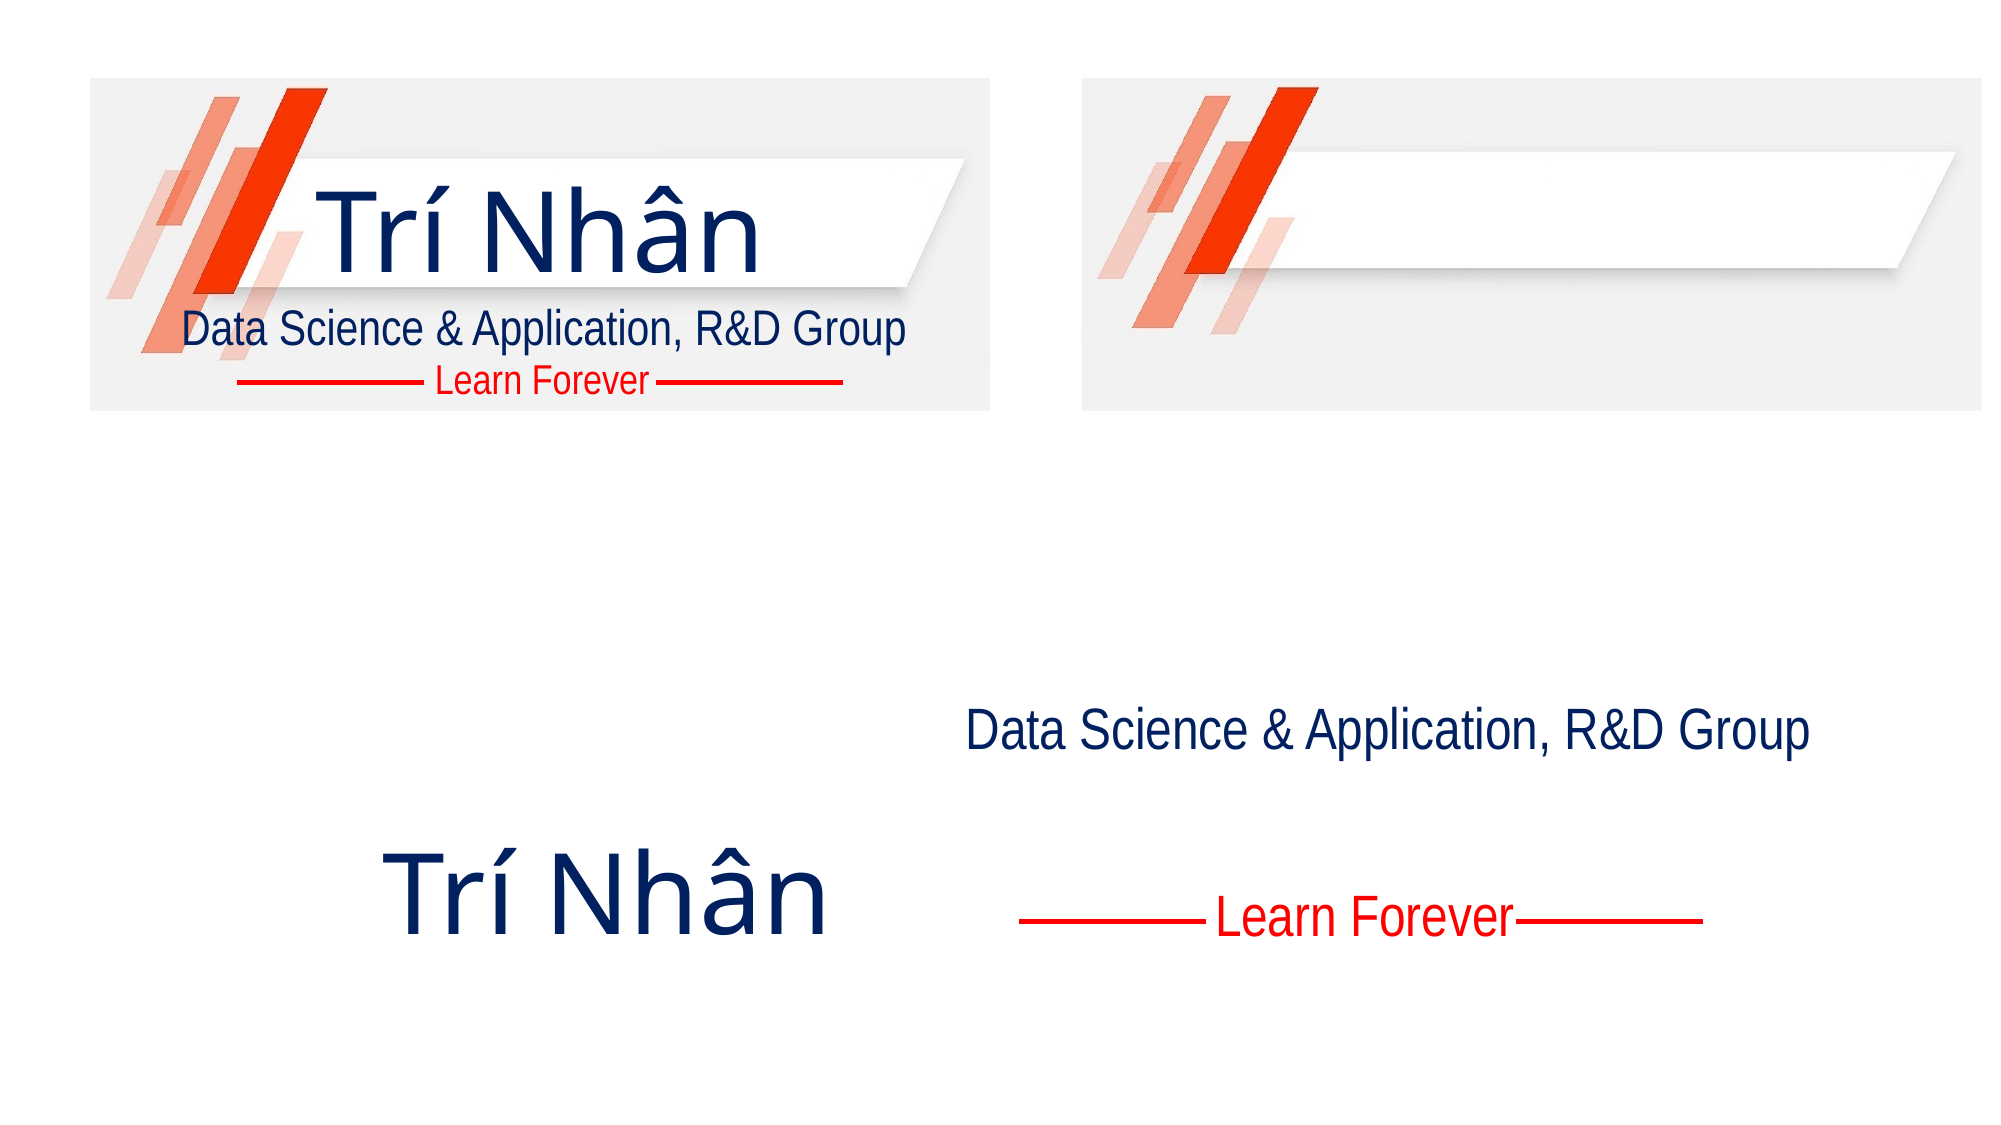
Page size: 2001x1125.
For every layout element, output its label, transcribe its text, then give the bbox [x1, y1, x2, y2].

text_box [90, 77, 991, 411]
text_box Data Science & Application, R&D Group [950, 683, 1827, 769]
text_box Trí Nhân [367, 814, 848, 965]
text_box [1081, 77, 1982, 411]
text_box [1018, 870, 1703, 957]
